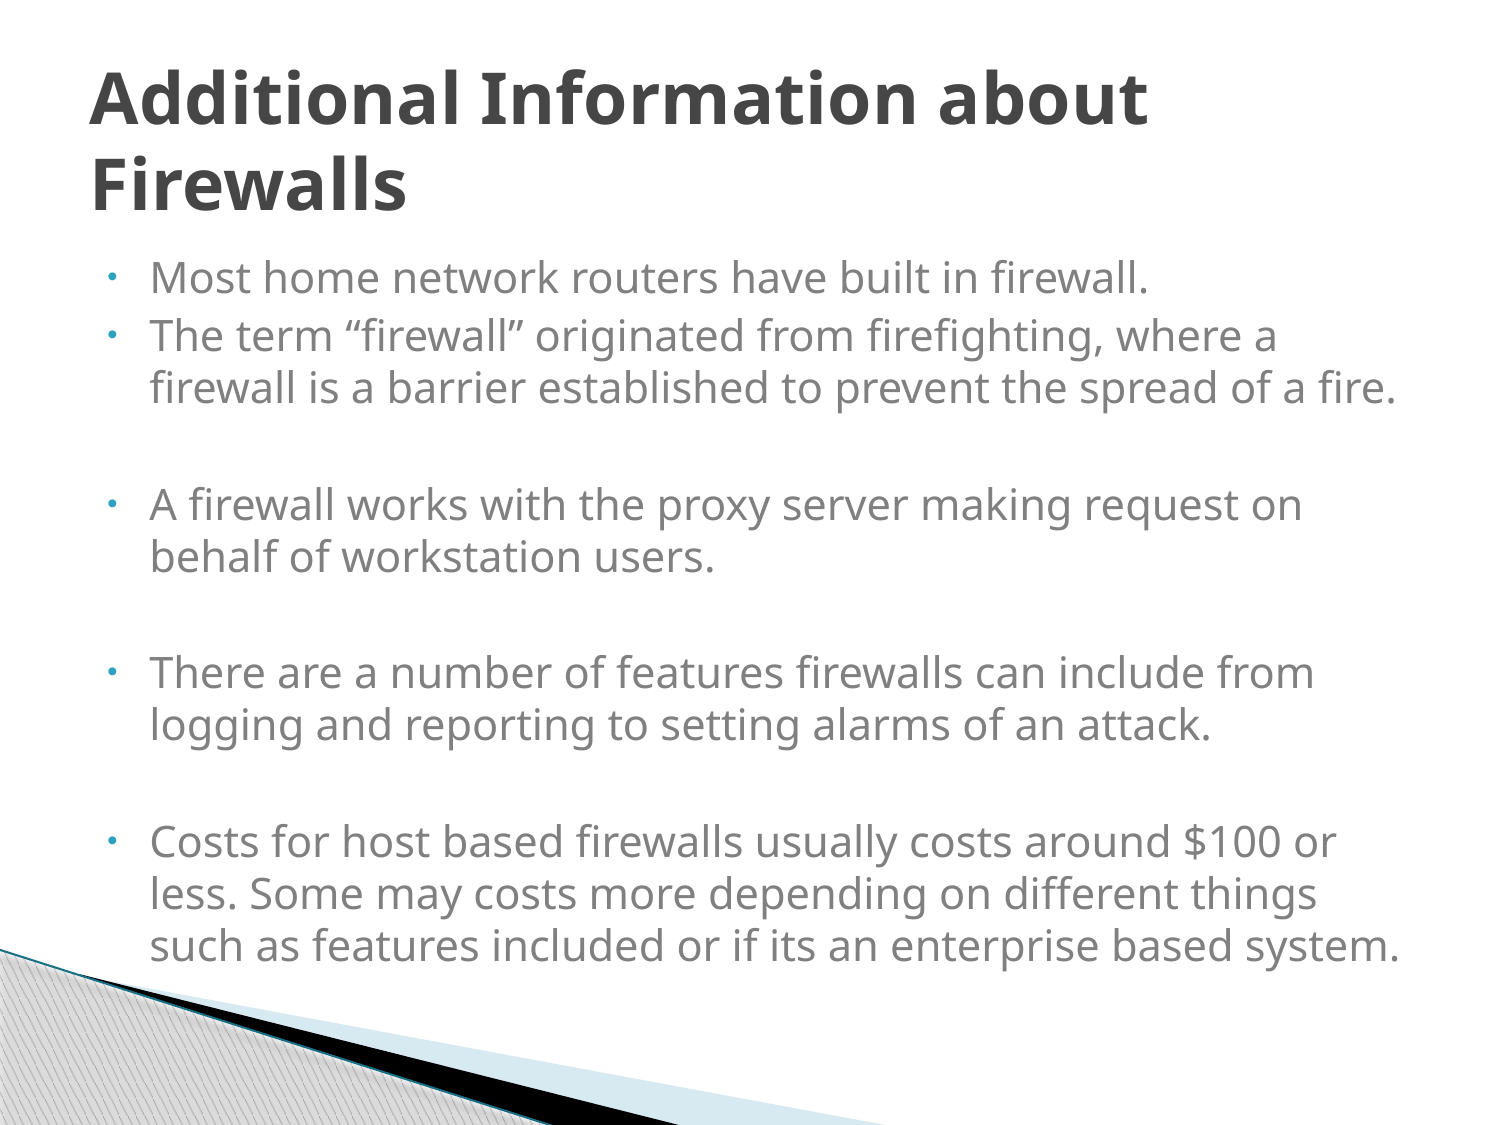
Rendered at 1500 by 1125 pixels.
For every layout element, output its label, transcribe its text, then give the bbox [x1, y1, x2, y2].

title Additional Information about Firewalls [75, 45, 1425, 233]
list Most home network routers have built in firewall. The term “firewall” originated from firefighting, where a firewall is a barrier established to prevent the spread of a fire. A firewall works with the proxy server making request on behalf of workstation users. There are a number of features firewalls can include from logging and reporting to setting alarms of an attack. Costs for host based firewalls usually costs around $100 or less. Some may costs more depending on different things such as features included or if its an enterprise based system. [75, 243, 1425, 986]
